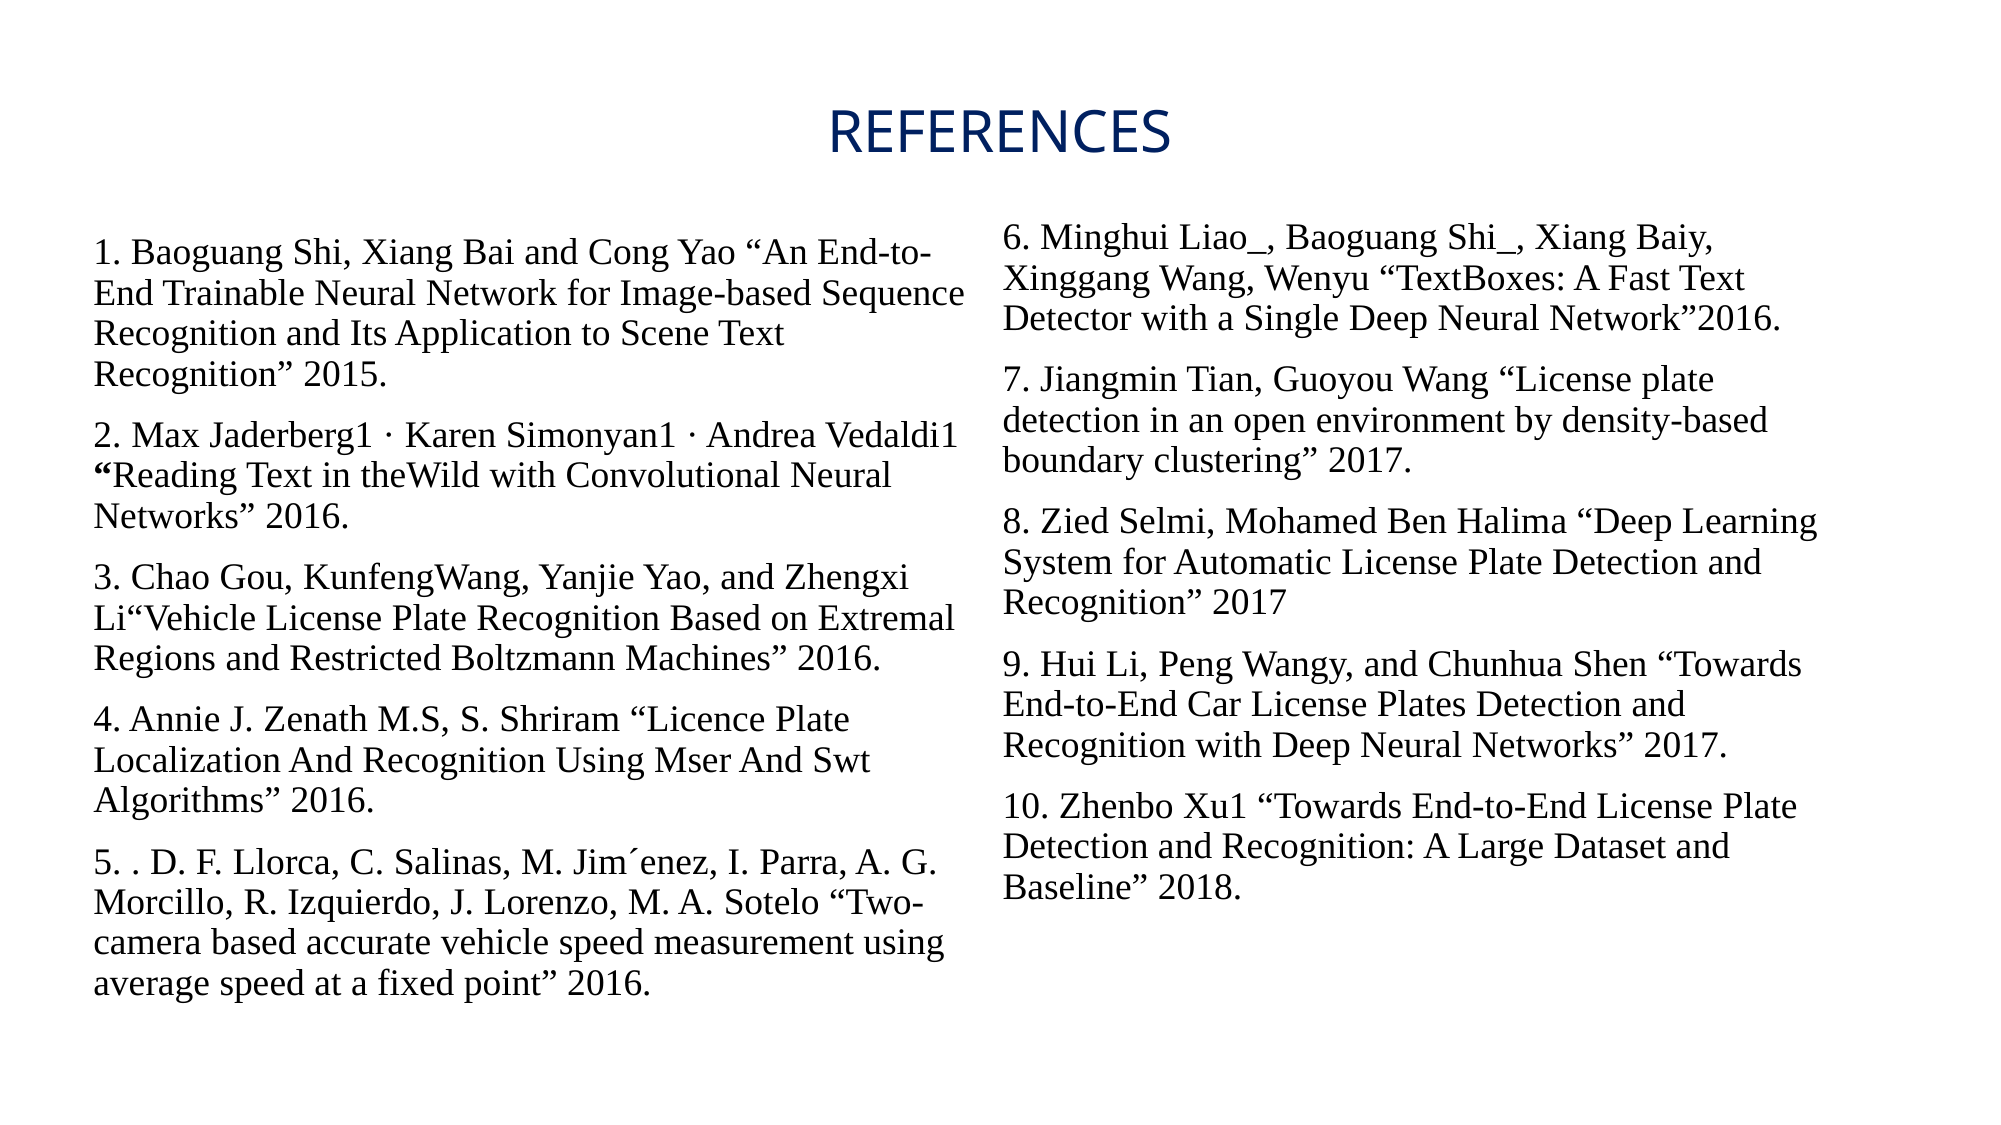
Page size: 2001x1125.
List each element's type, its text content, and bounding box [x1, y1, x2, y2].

title REFERENCES [137, 59, 1863, 224]
list 6. Minghui Liao_, Baoguang Shi_, Xiang Baiy, Xinggang Wang, Wenyu “TextBoxes: A Fast Text Detector with a Single Deep Neural Network”2016. 7. Jiangmin Tian, Guoyou Wang “License plate detection in an open environment by density-based boundary clustering” 2017. 8. Zied Selmi, Mohamed Ben Halima “Deep Learning System for Automatic License Plate Detection and Recognition” 2017 9. Hui Li, Peng Wangy, and Chunhua Shen “Towards End-to-End Car License Plates Detection and Recognition with Deep Neural Networks” 2017. 10. Zhenbo Xu1 “Towards End-to-End License Plate Detection and Recognition: A Large Dataset and Baseline” 2018. [987, 209, 1863, 1100]
list 1. Baoguang Shi, Xiang Bai and Cong Yao “An End-to-End Trainable Neural Network for Image-based Sequence Recognition and Its Application to Scene Text Recognition” 2015. 2. Max Jaderberg1 · Karen Simonyan1 · Andrea Vedaldi1 “Reading Text in theWild with Convolutional Neural Networks” 2016. 3. Chao Gou, KunfengWang, Yanjie Yao, and Zhengxi Li“Vehicle License Plate Recognition Based on Extremal Regions and Restricted Boltzmann Machines” 2016. 4. Annie J. Zenath M.S, S. Shriram “Licence Plate Localization And Recognition Using Mser And Swt Algorithms” 2016. 5. . D. F. Llorca, C. Salinas, M. Jim´enez, I. Parra, A. G. Morcillo, R. Izquierdo, J. Lorenzo, M. A. Sotelo “Two-camera based accurate vehicle speed measurement using average speed at a fixed point” 2016. [78, 224, 987, 1086]
